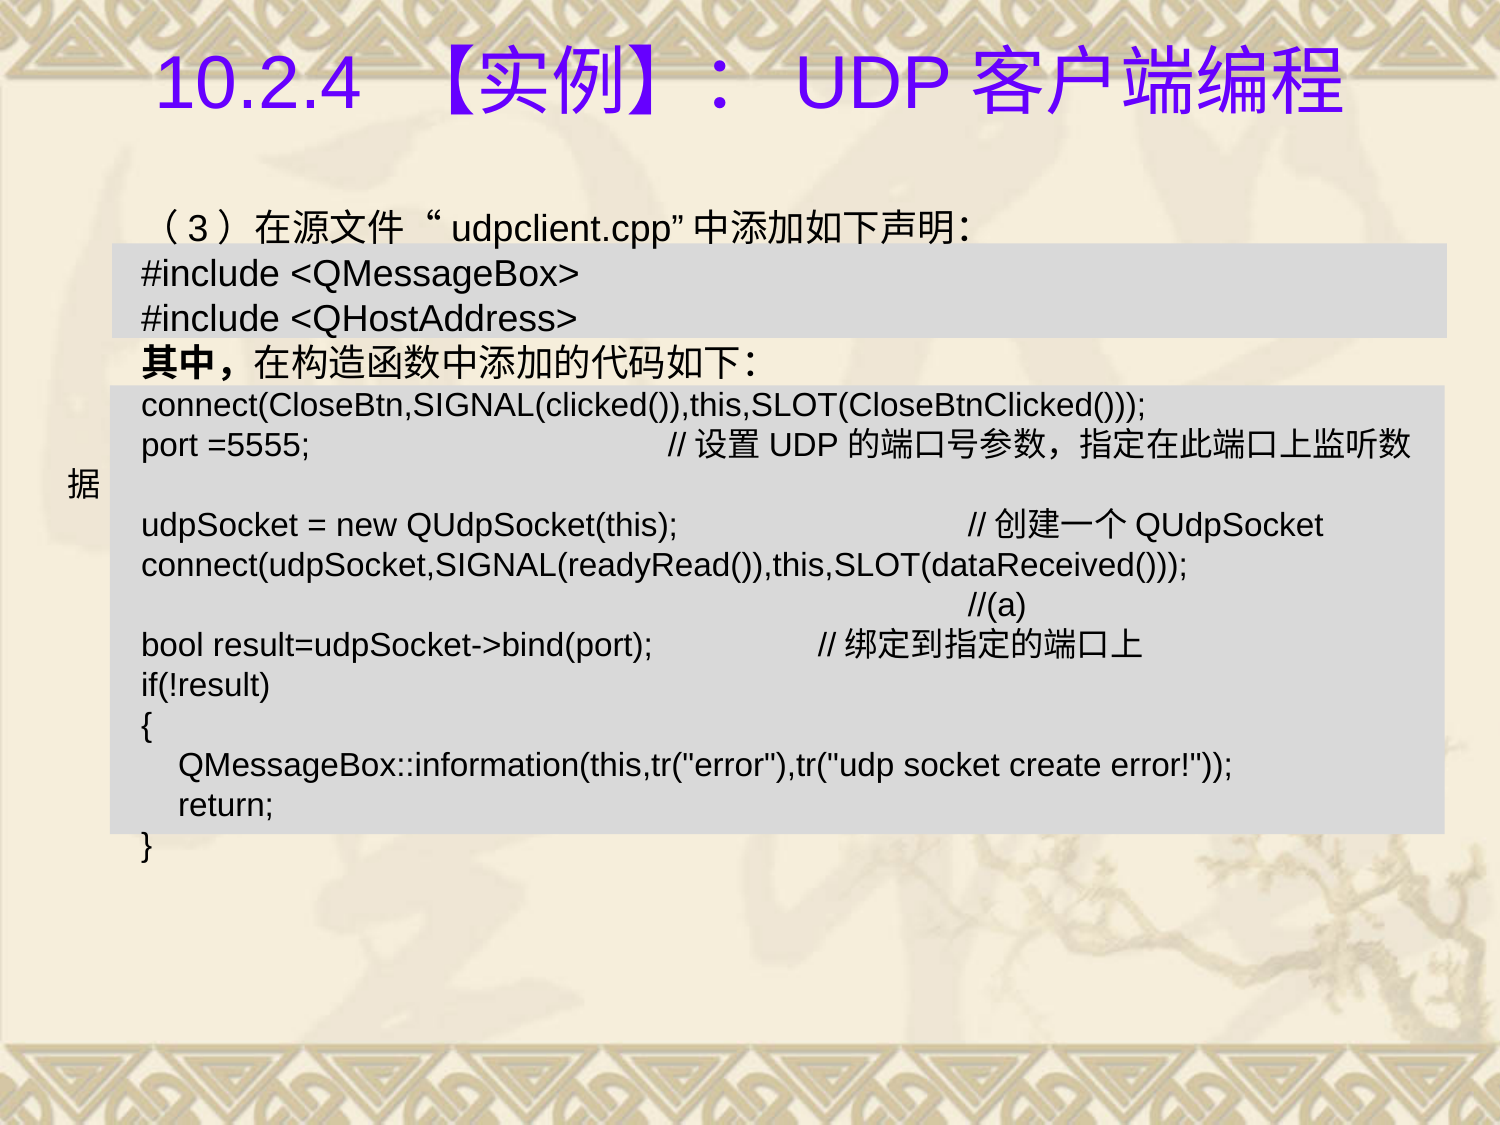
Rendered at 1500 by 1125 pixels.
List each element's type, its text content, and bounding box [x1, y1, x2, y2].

title 10.2.4 【实例】：UDP客户端编程 [49, 7, 1451, 149]
text_box （3）在源文件“udpclient.cpp”中添加如下声明： #include <QMessageBox> #include <QHostAddress> 其中，在构造函数中添加的代码如下： connect(CloseBtn,SIGNAL(clicked()),this,SLOT(CloseBtnClicked())); port =5555; //设置UDP的端口号参数，指定在此端口上监听数据 udpSocket = new QUdpSocket(this); //创建一个QUdpSocket connect(udpSocket,SIGNAL(readyRead()),this,SLOT(dataReceived())); //(a) bool result=udpSocket->bind(port); //绑定到指定的端口上 if(!result) { QMessageBox::information(this,tr("error"),tr("udp socket create error!")); return; } [53, 196, 1459, 916]
picture [0, 0, 1500, 1125]
